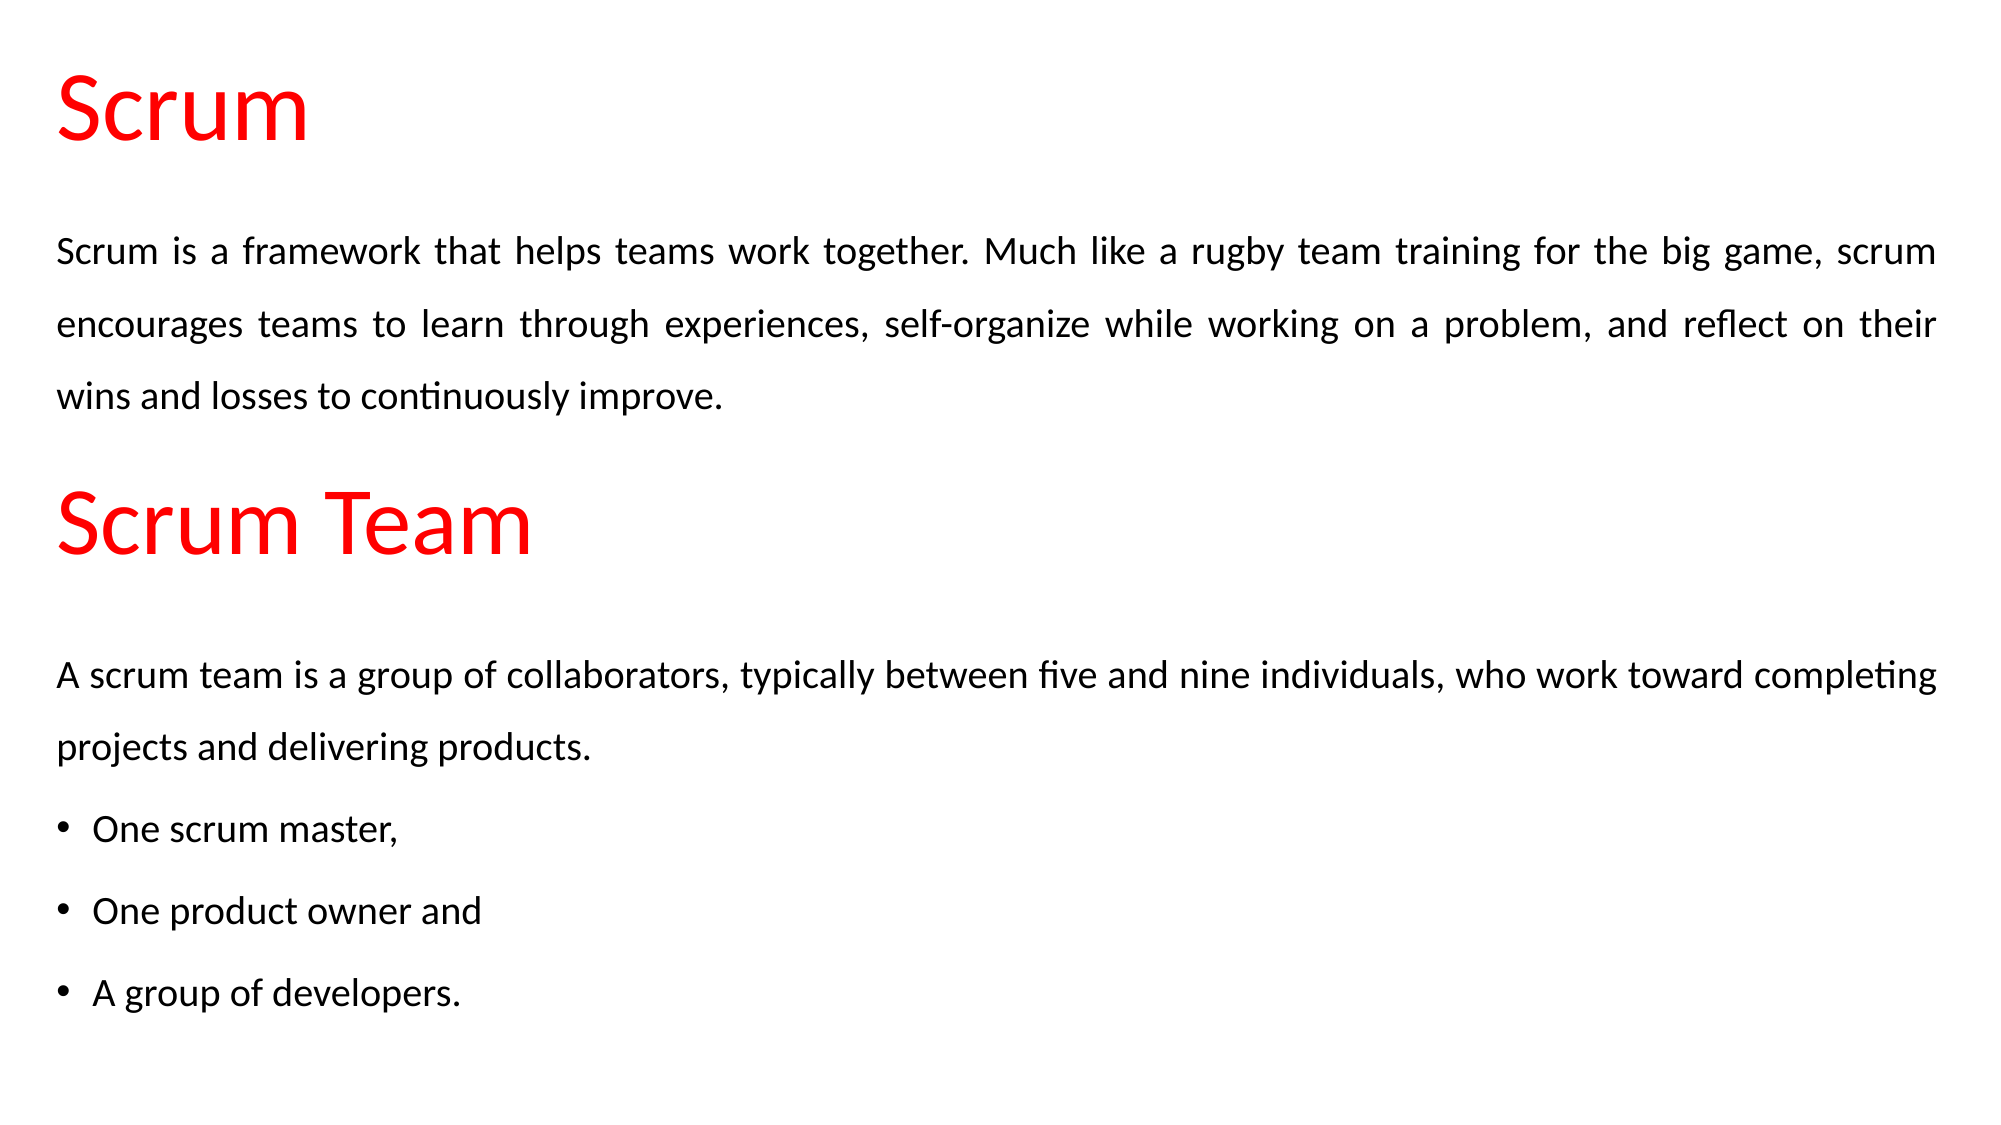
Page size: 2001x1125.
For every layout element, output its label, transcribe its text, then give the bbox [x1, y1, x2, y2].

title Scrum [41, 0, 1863, 192]
list Scrum is a framework that helps teams work together. Much like a rugby team training for the big game, scrum encourages teams to learn through experiences, self-organize while working on a problem, and reflect on their wins and losses to continuously improve. Scrum Team A scrum team is a group of collaborators, typically between five and nine individuals, who work toward completing projects and delivering products. One scrum master, One product owner and A group of developers. [41, 192, 1955, 1027]
